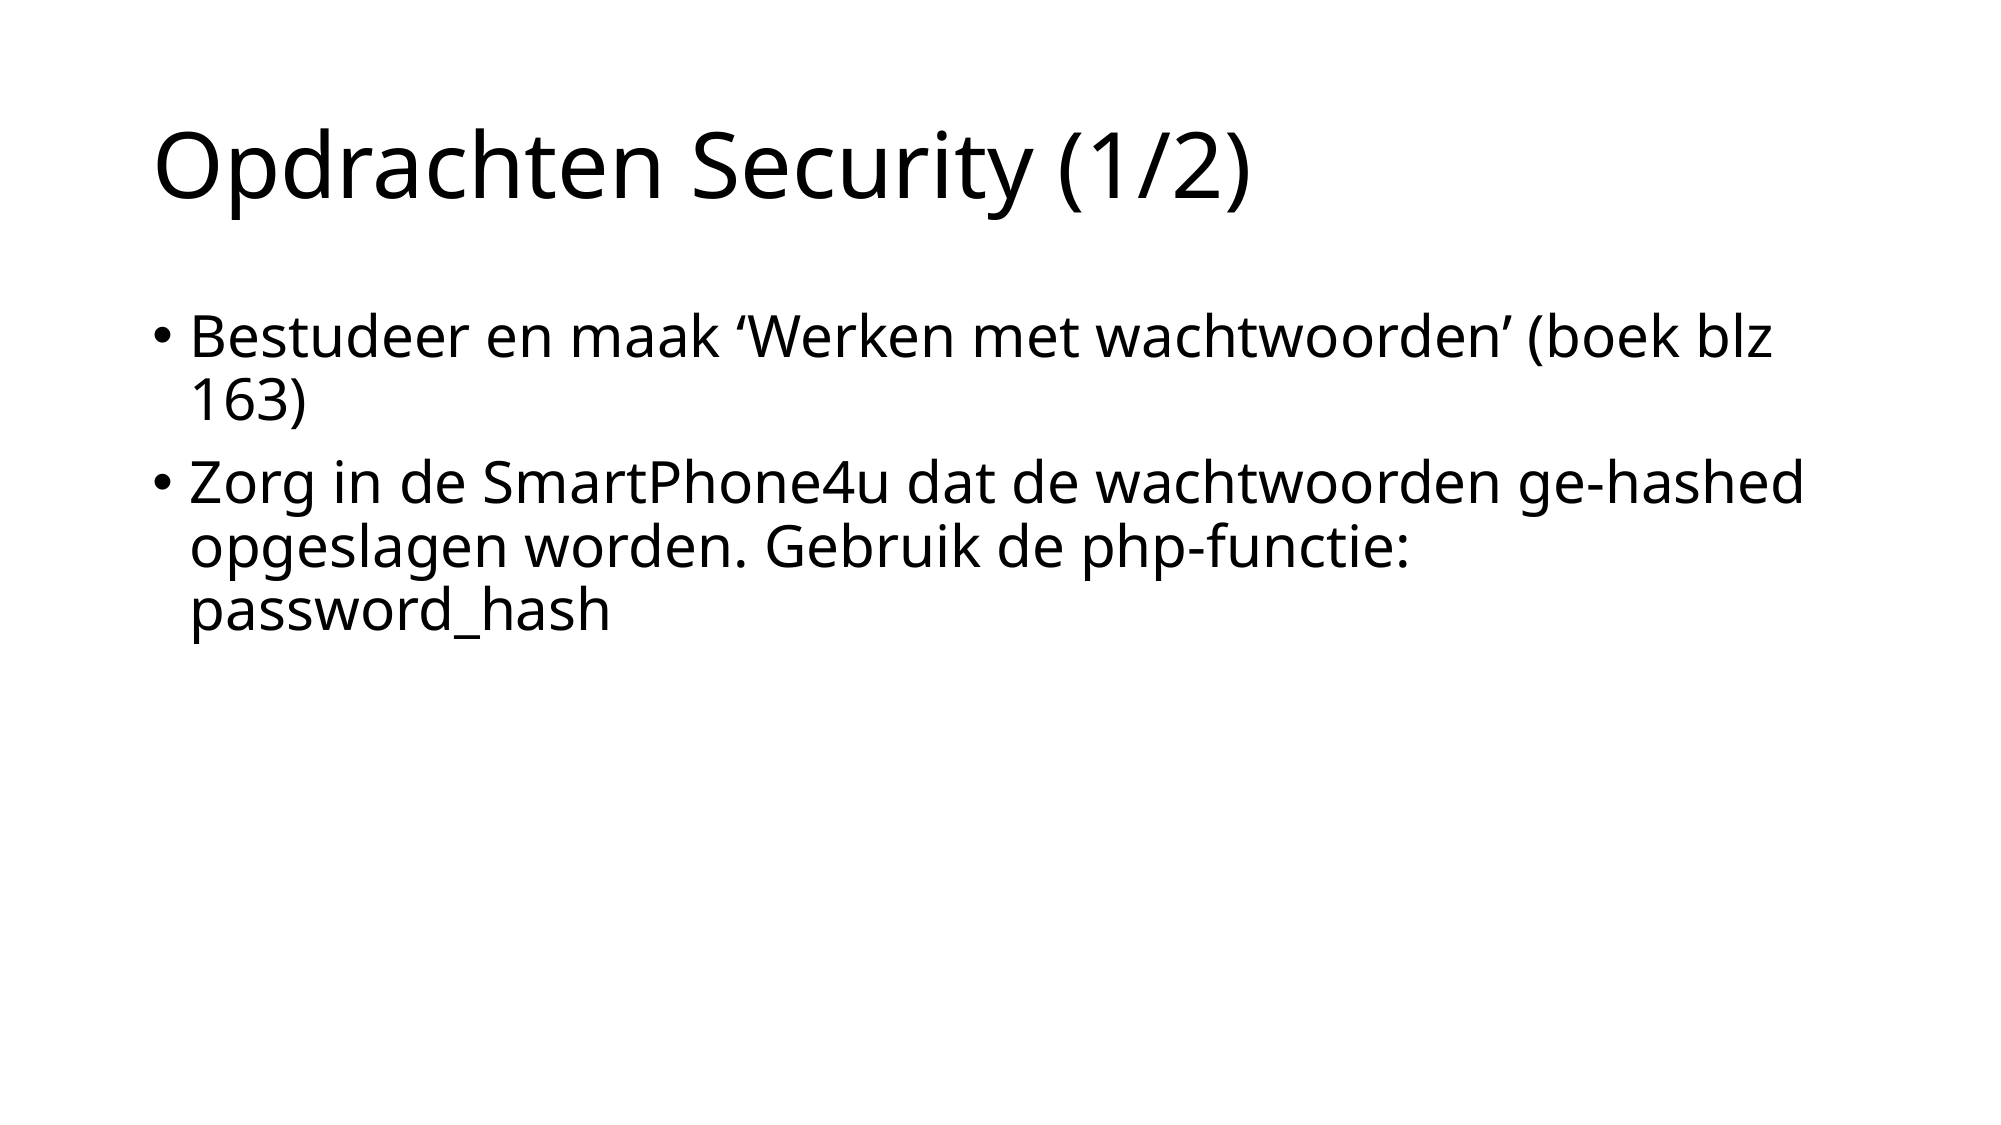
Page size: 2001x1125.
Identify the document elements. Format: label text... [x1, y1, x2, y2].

list Bestudeer en maak ‘Werken met wachtwoorden’ (boek blz 163) Zorg in de SmartPhone4u dat de wachtwoorden ge-hashed opgeslagen worden. Gebruik de php-functie: password_hash [137, 299, 1863, 1014]
title Opdrachten Security (1/2) [137, 59, 1863, 278]
